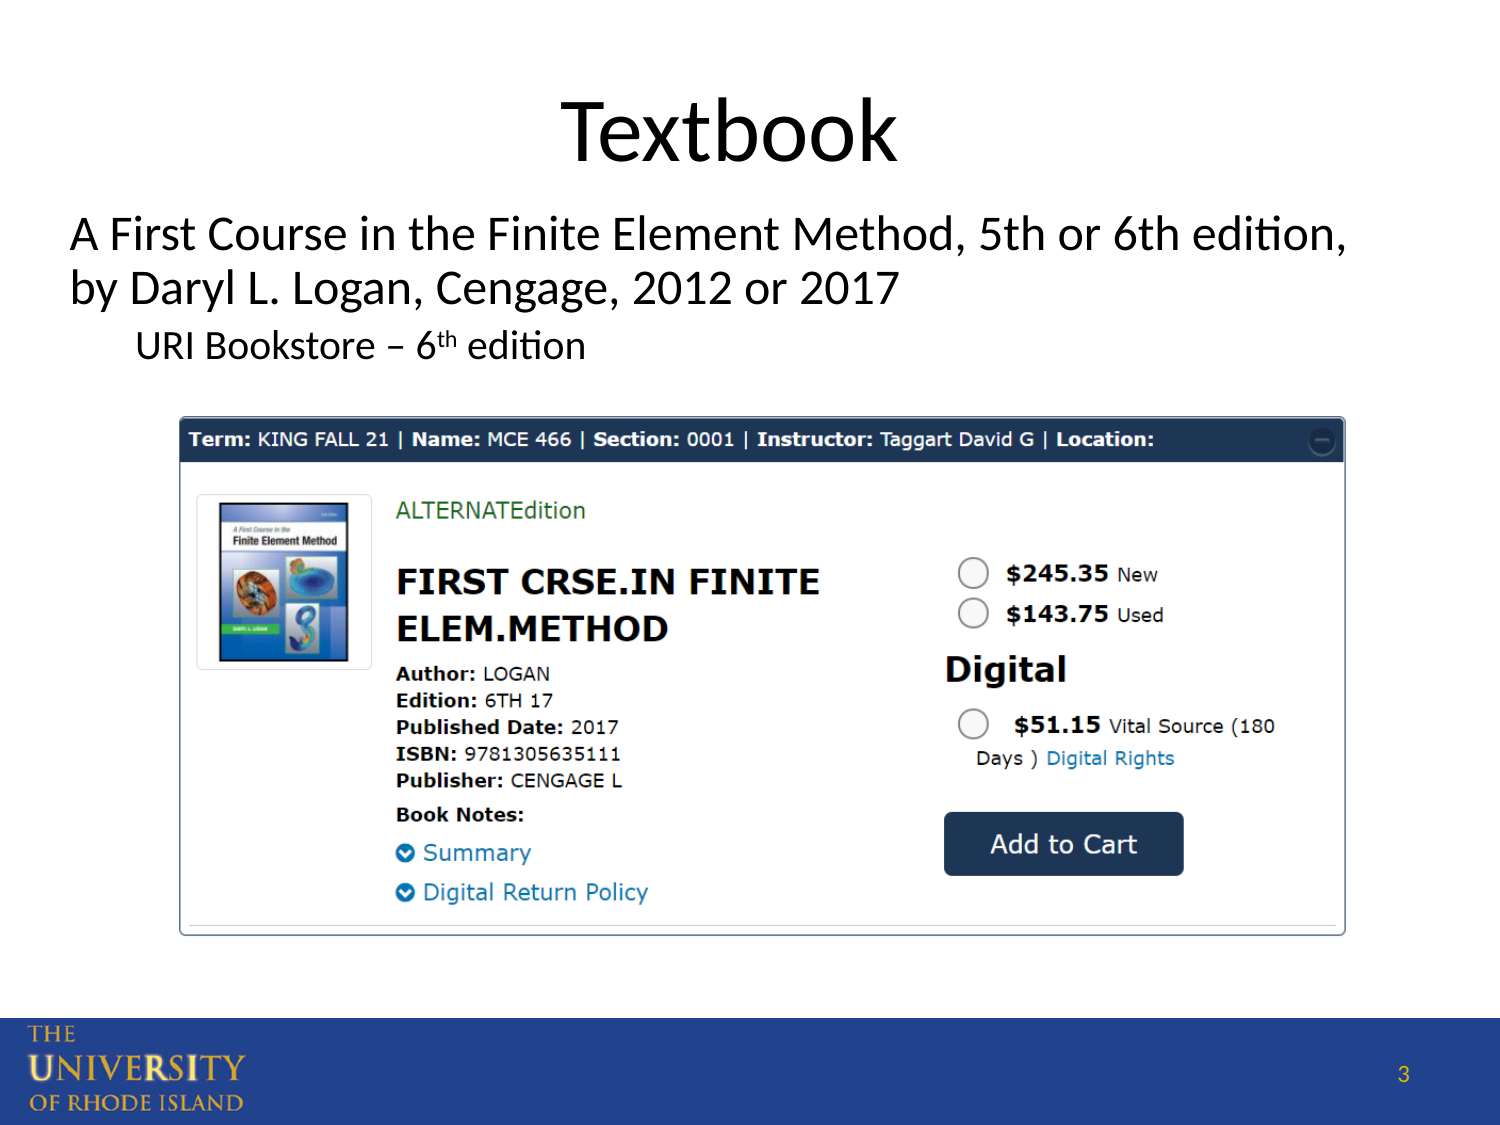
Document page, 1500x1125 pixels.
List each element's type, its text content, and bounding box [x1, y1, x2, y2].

picture [174, 412, 1352, 941]
text_box Textbook [54, 62, 1405, 250]
text_box A First Course in the Finite Element Method, 5th or 6th edition, by Daryl L. Logan, Cengage, 2012 or 2017 URI Bookstore – 6th edition [54, 250, 1405, 988]
picture [0, 1018, 1500, 1125]
